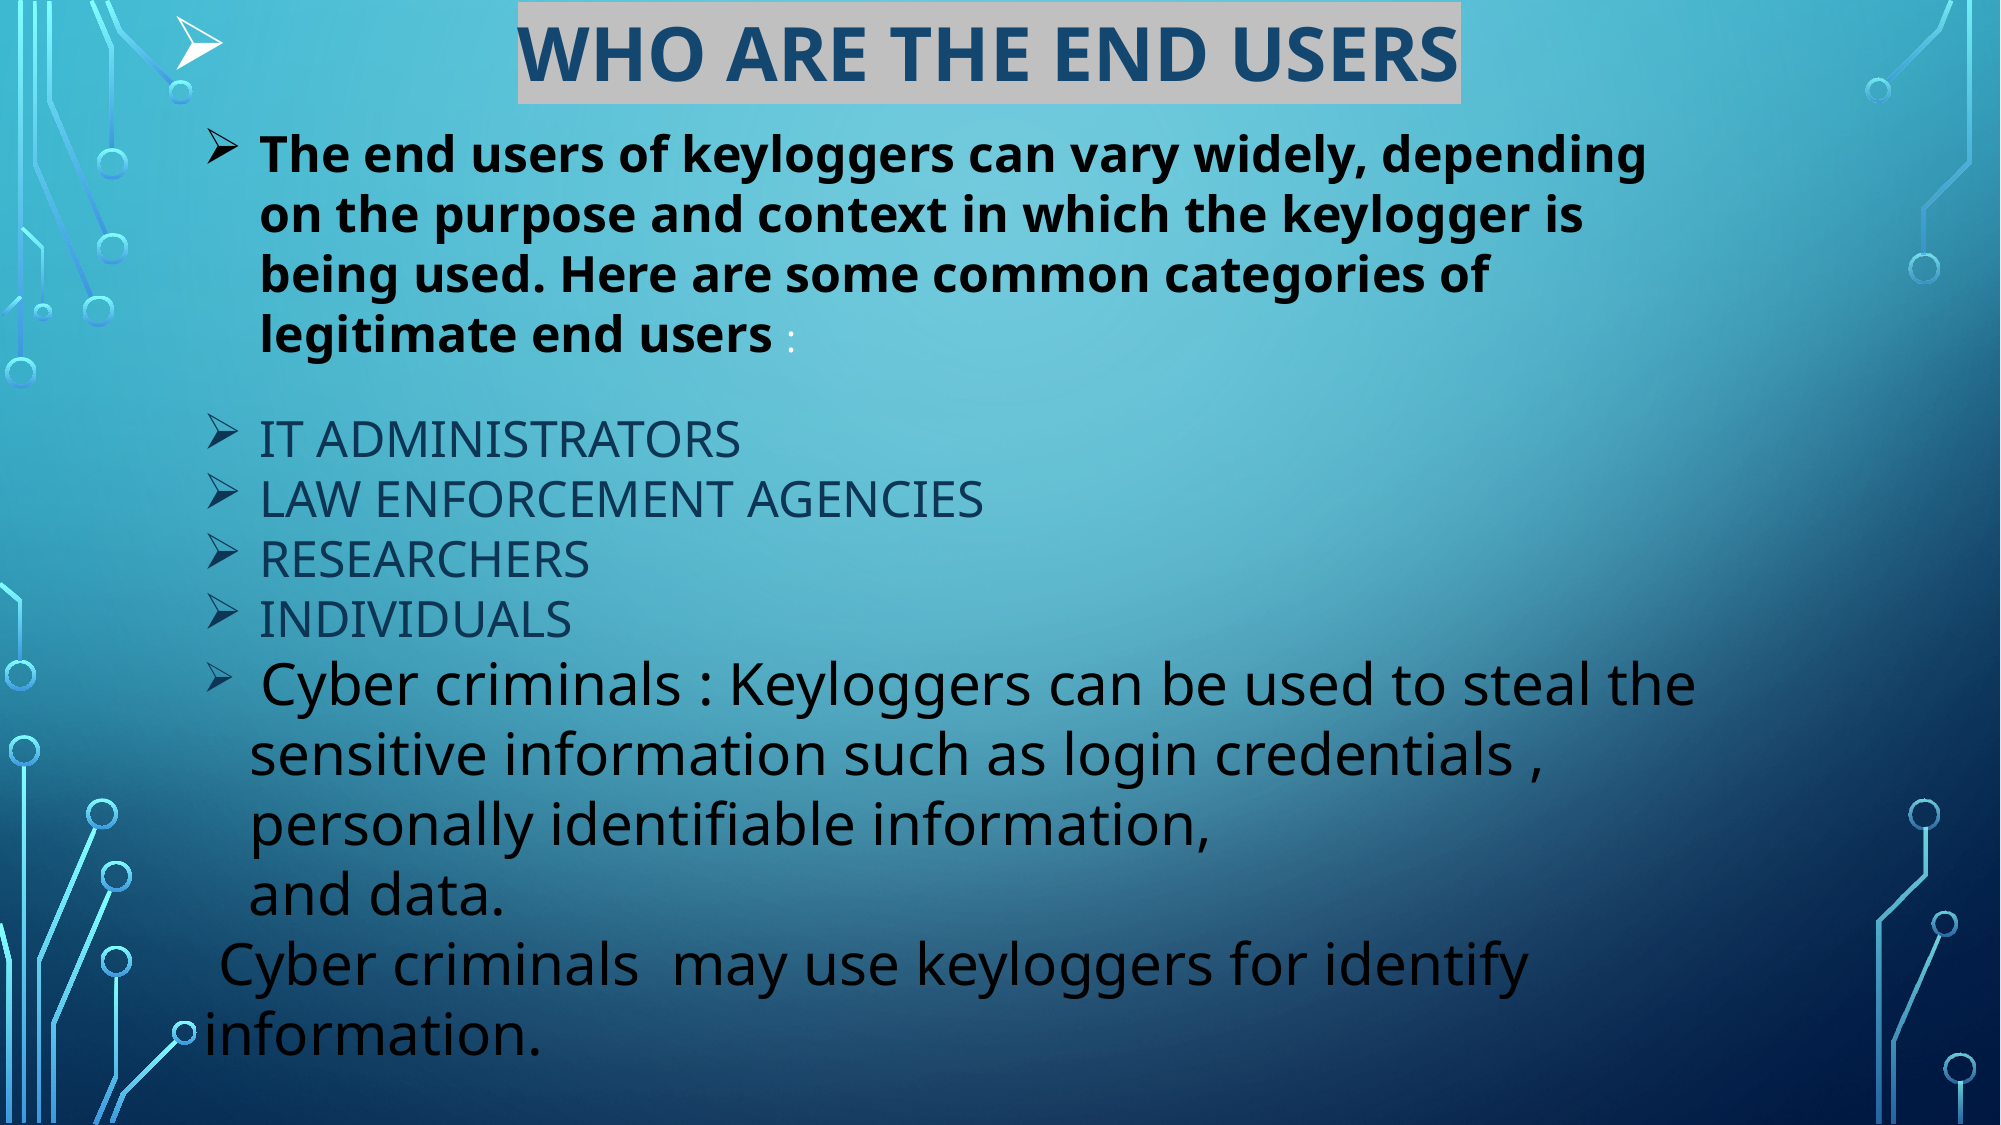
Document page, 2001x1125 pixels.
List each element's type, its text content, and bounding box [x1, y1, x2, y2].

title WHO ARE THE END USERS [155, 0, 1797, 116]
text_box The end users of keyloggers can vary widely, depending on the purpose and context in which the keylogger is being used. Here are some common categories of legitimate end users : IT ADMINISTRATORS LAW ENFORCEMENT AGENCIES RESEARCHERS INDIVIDUALS Cyber criminals : Keyloggers can be used to steal the sensitive information such as login credentials , personally identifiable information, and data. Cyber criminals may use keyloggers for identify information. [188, 115, 1732, 1125]
